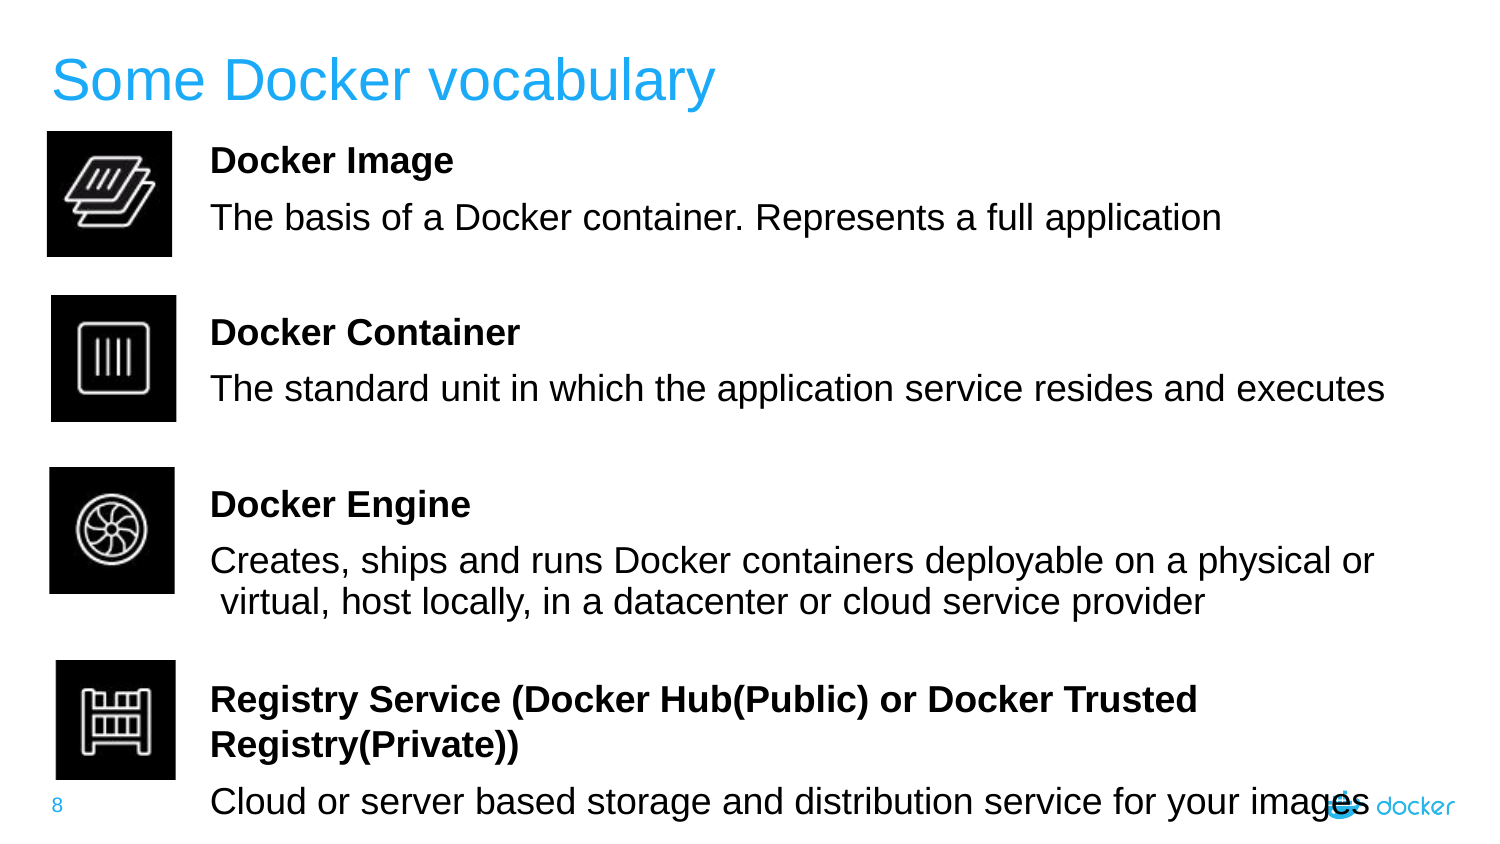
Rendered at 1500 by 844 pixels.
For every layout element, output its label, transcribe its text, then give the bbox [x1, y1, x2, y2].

picture [1395, 788, 1456, 820]
slide_number 8 [47, 791, 79, 844]
title Some Docker vocabulary [49, 38, 724, 183]
text_box [46, 131, 173, 257]
text_box [51, 295, 177, 422]
text_box [55, 660, 176, 781]
text_box [49, 467, 175, 594]
text_box Docker Image The basis of a Docker container. Represents a full application Docker Container The standard unit in which the application service resides and executes Docker Engine Creates, ships and runs Docker containers deployable on a physical or virtual, host locally, in a datacenter or cloud service provider Registry Service (Docker Hub(Public) or Docker Trusted Registry(Private)) Cloud or server based storage and distribution service for your images [207, 122, 1395, 822]
